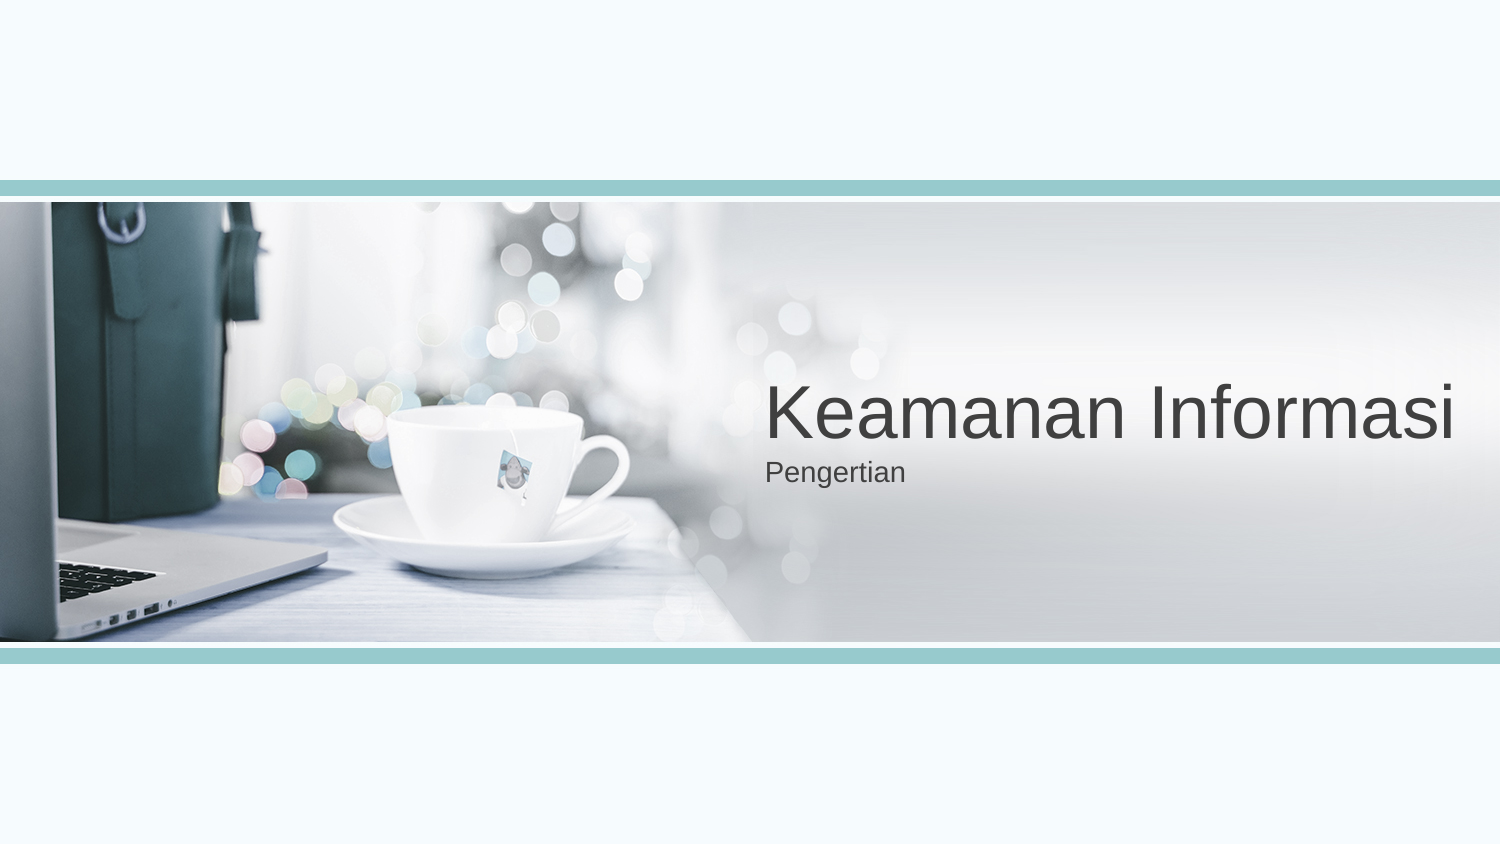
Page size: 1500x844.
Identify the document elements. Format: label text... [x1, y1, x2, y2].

list Keamanan Informasi [750, 369, 1500, 447]
list Pengertian [750, 447, 1500, 495]
picture [0, 0, 1500, 844]
